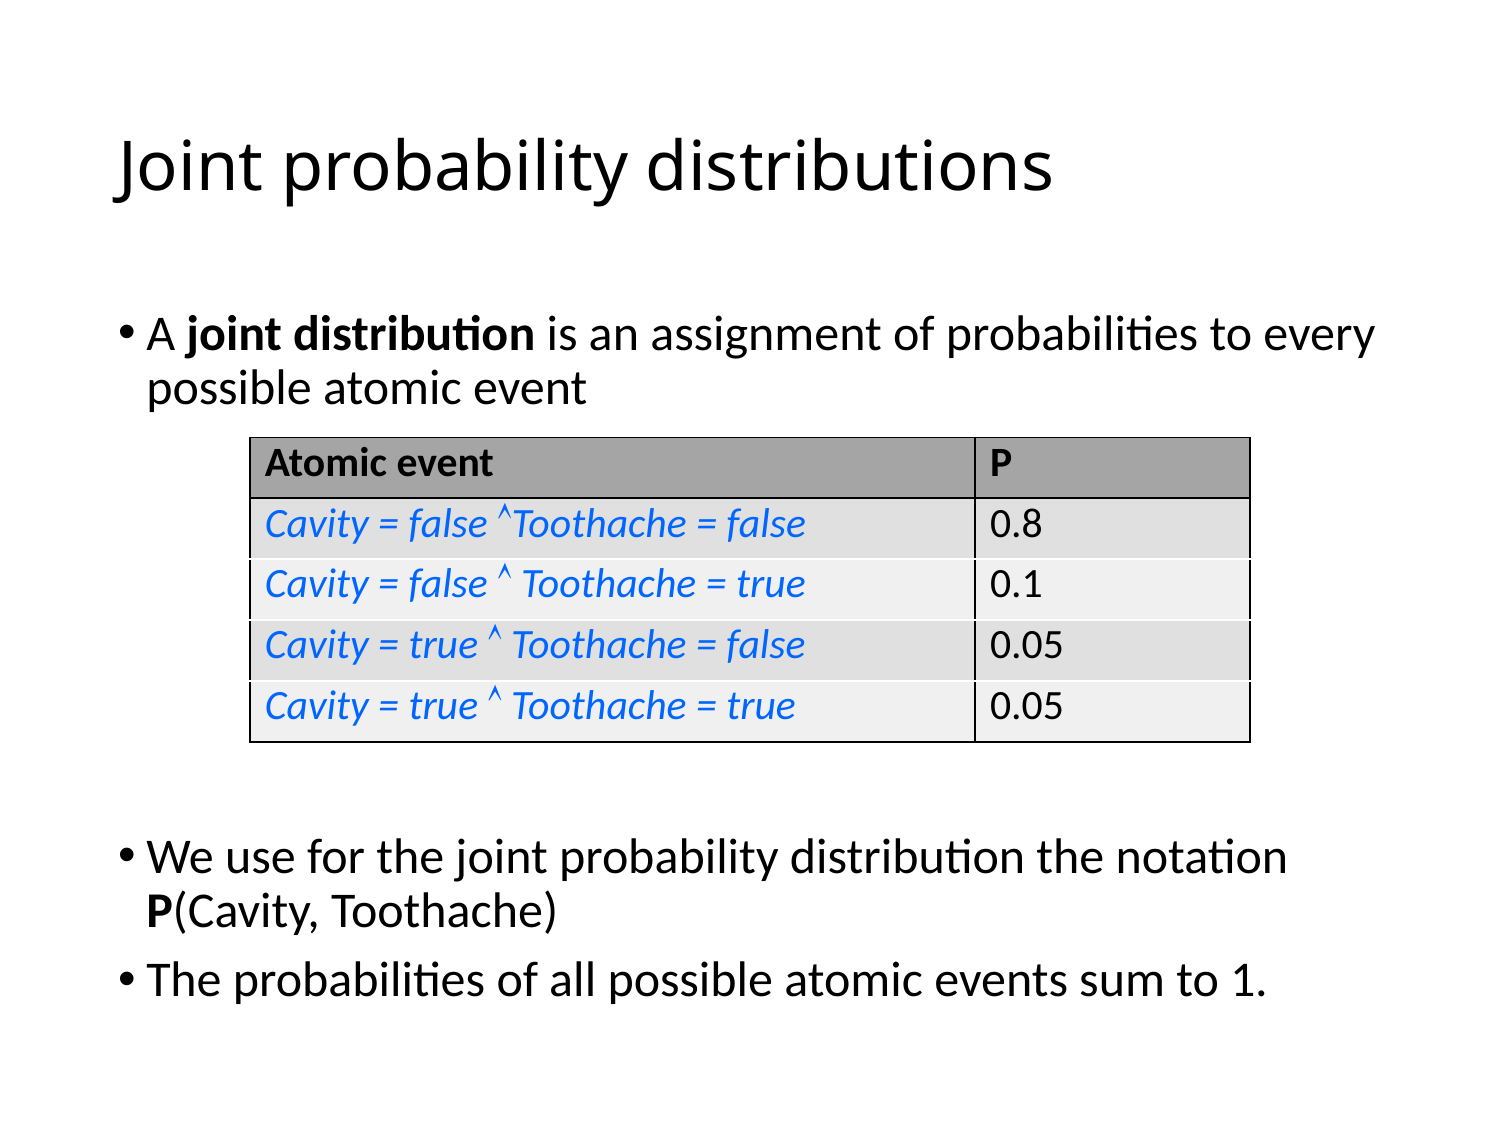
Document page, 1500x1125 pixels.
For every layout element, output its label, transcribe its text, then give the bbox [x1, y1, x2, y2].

table_cell Cavity = true  Toothache = false [251, 621, 974, 680]
table_cell Cavity = true  Toothache = true [251, 682, 974, 741]
table_cell 0.05 [976, 682, 1249, 741]
list A joint distribution is an assignment of probabilities to every possible atomic event We use for the joint probability distribution the notation P(Cavity, Toothache) The probabilities of all possible atomic events sum to 1. [103, 299, 1397, 1014]
table_cell 0.8 [976, 499, 1249, 558]
table_header P [976, 438, 1249, 497]
table_cell Cavity = false  Toothache = true [251, 560, 974, 619]
table_cell 0.1 [976, 560, 1249, 619]
table_cell 0.05 [976, 621, 1249, 680]
table_cell Cavity = false Toothache = false [251, 499, 974, 558]
title Joint probability distributions [103, 59, 1397, 278]
table_header Atomic event [251, 438, 974, 497]
